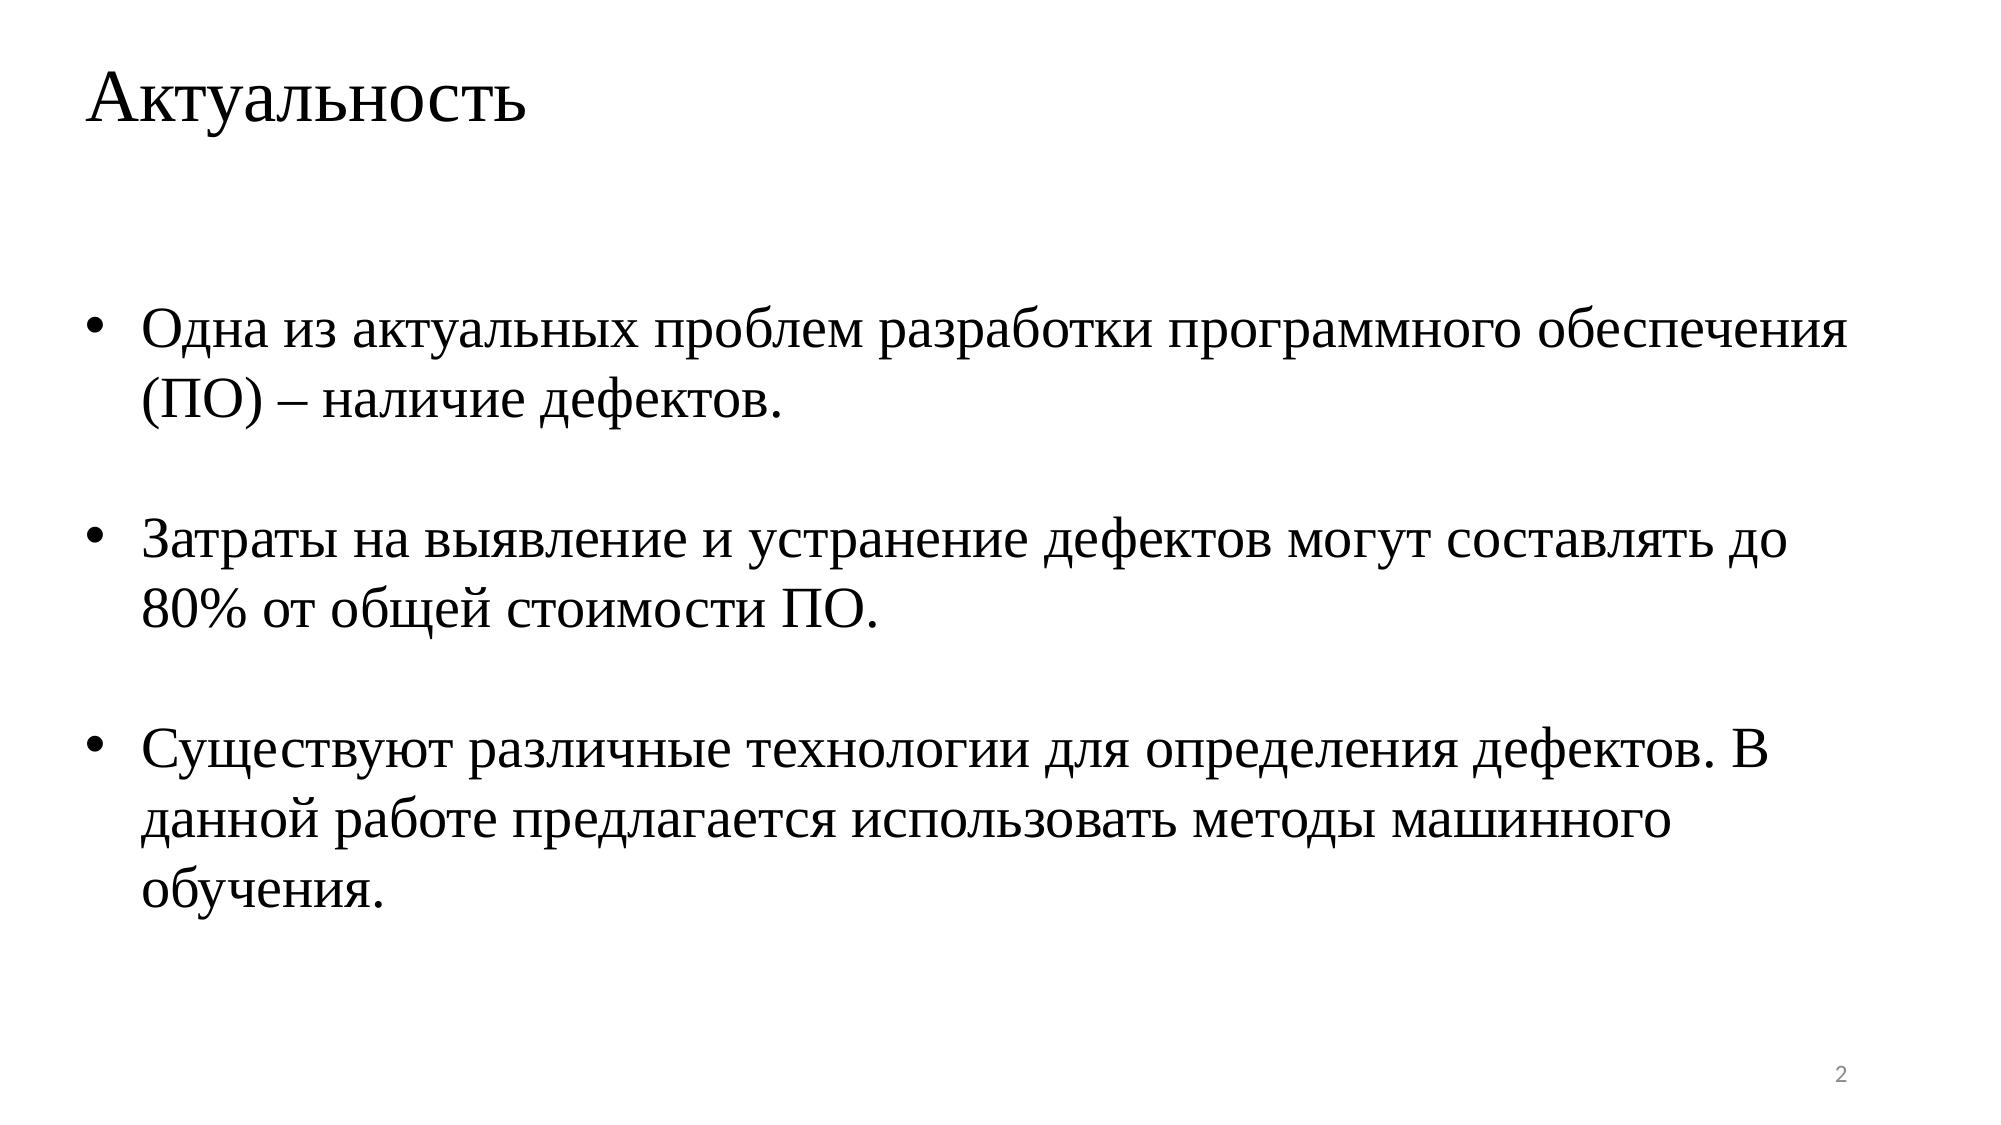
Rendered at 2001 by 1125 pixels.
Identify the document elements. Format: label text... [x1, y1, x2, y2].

slide_number 2 [1412, 1042, 1863, 1103]
text_box Одна из актуальных проблем разработки программного обеспечения (ПО) – наличие дефектов. Затраты на выявление и устранение дефектов могут составлять до 80% от общей стоимости ПО. Существуют различные технологии для определения дефектов. В данной работе предлагается использовать методы машинного обучения. [70, 281, 1882, 927]
title Актуальность [70, 0, 1796, 206]
